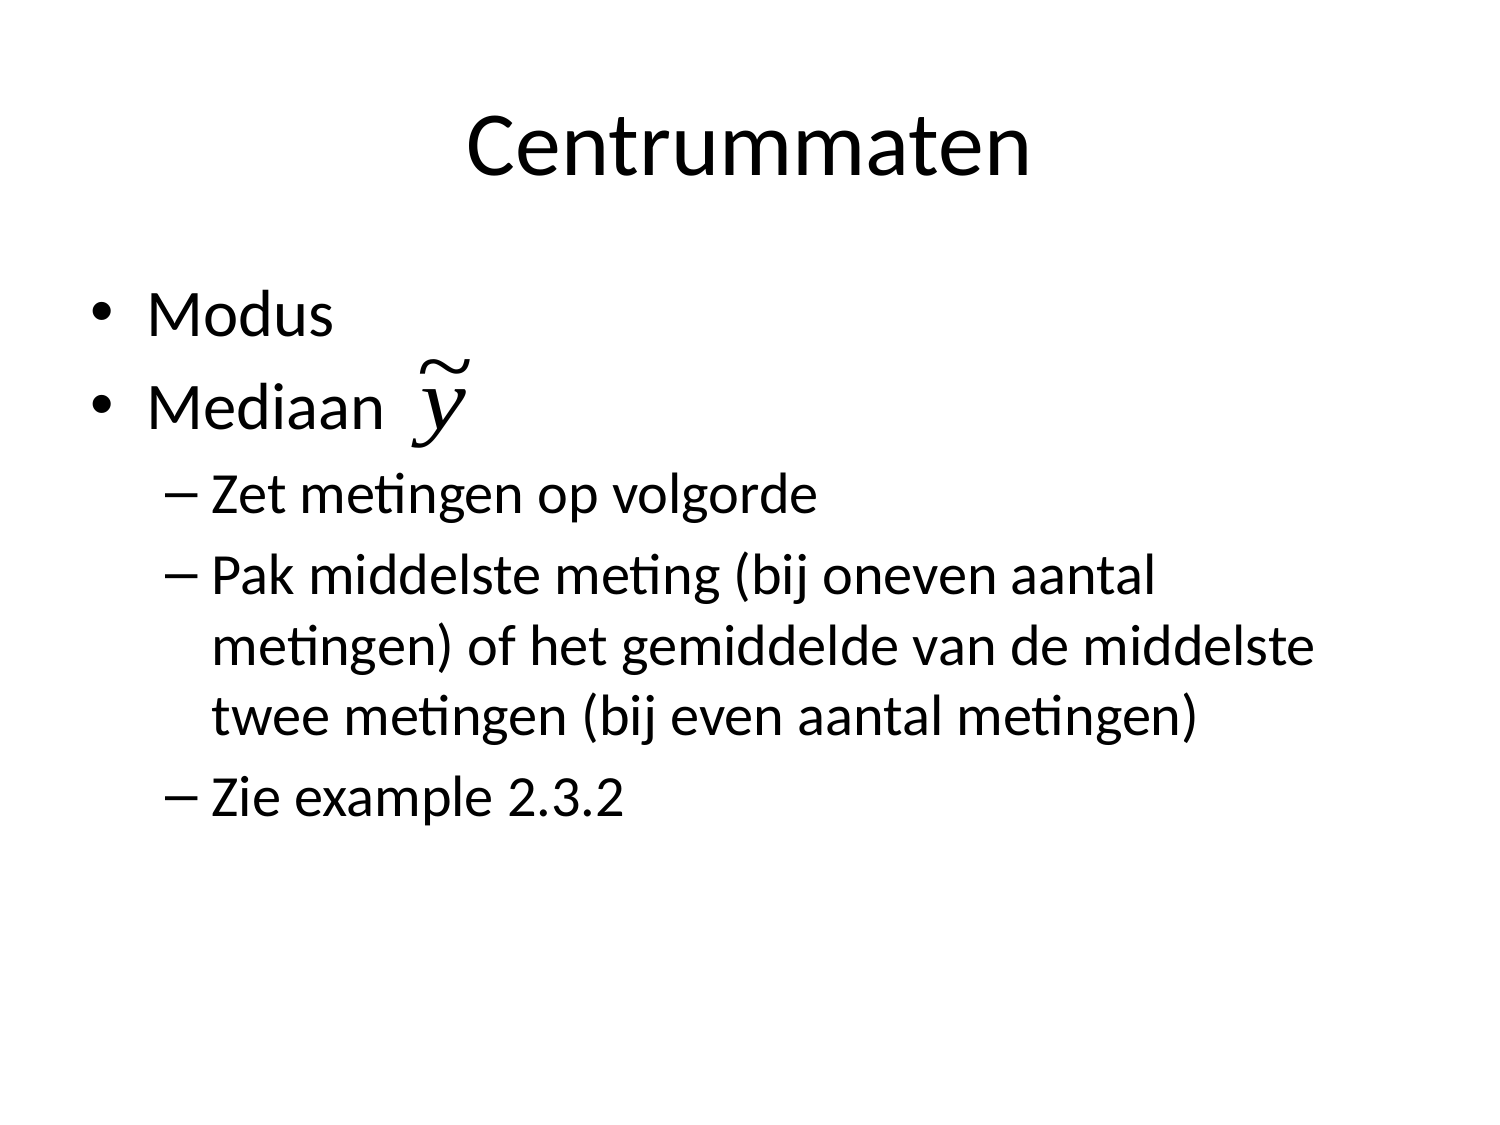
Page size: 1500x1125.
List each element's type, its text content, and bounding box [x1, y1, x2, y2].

title Centrummaten [75, 45, 1425, 233]
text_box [395, 349, 491, 467]
list Modus Mediaan Zet metingen op volgorde Pak middelste meting (bij oneven aantal metingen) of het gemiddelde van de middelste twee metingen (bij even aantal metingen) Zie example 2.3.2 [75, 262, 1425, 1005]
